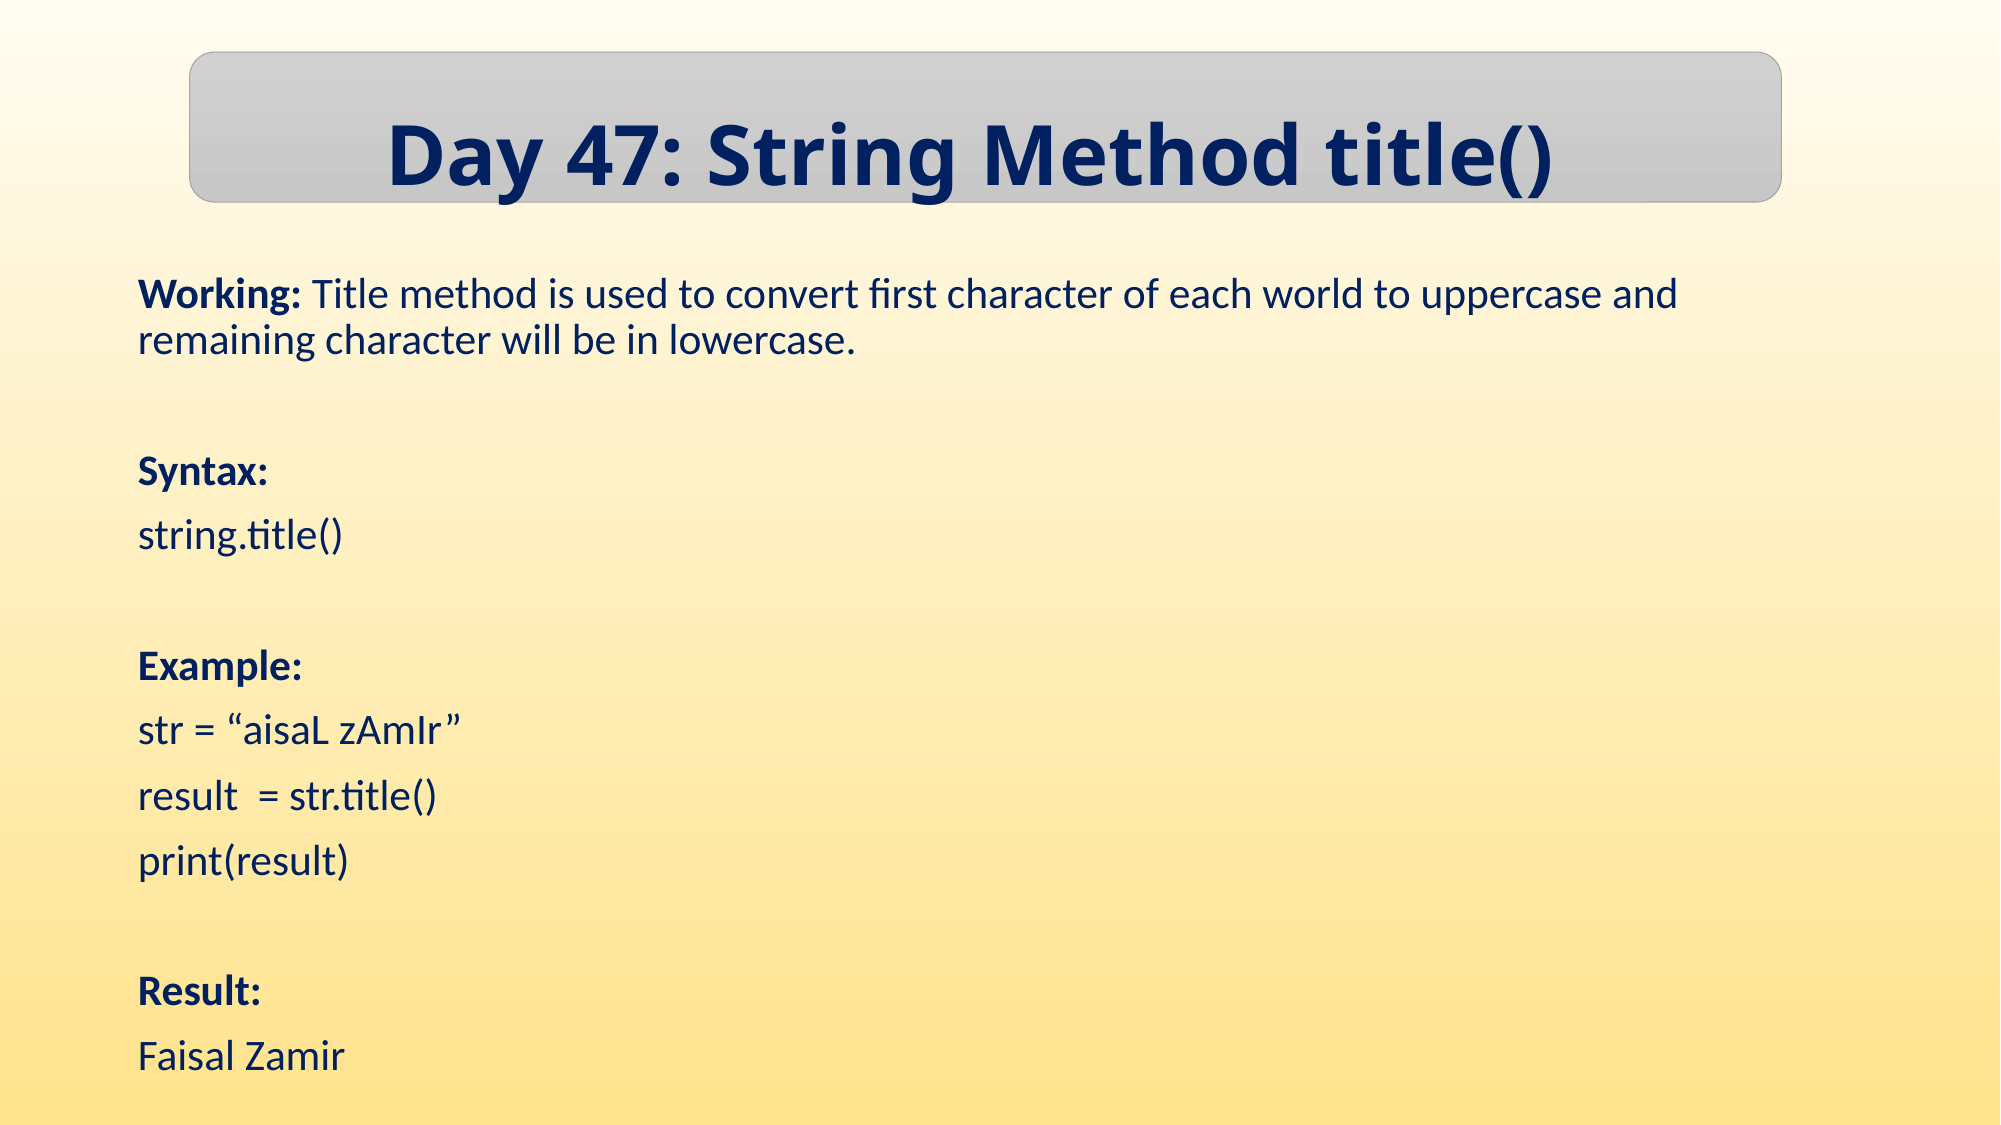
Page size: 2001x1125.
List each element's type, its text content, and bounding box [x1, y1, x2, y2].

list Working: Title method is used to convert first character of each world to uppercase and remaining character will be in lowercase. Syntax: string.title() Example: str = “aisaL zAmIr” result = str.title() print(result) Result: Faisal Zamir [122, 263, 1848, 1090]
text_box Day 47: String Method title() [189, 51, 1782, 203]
